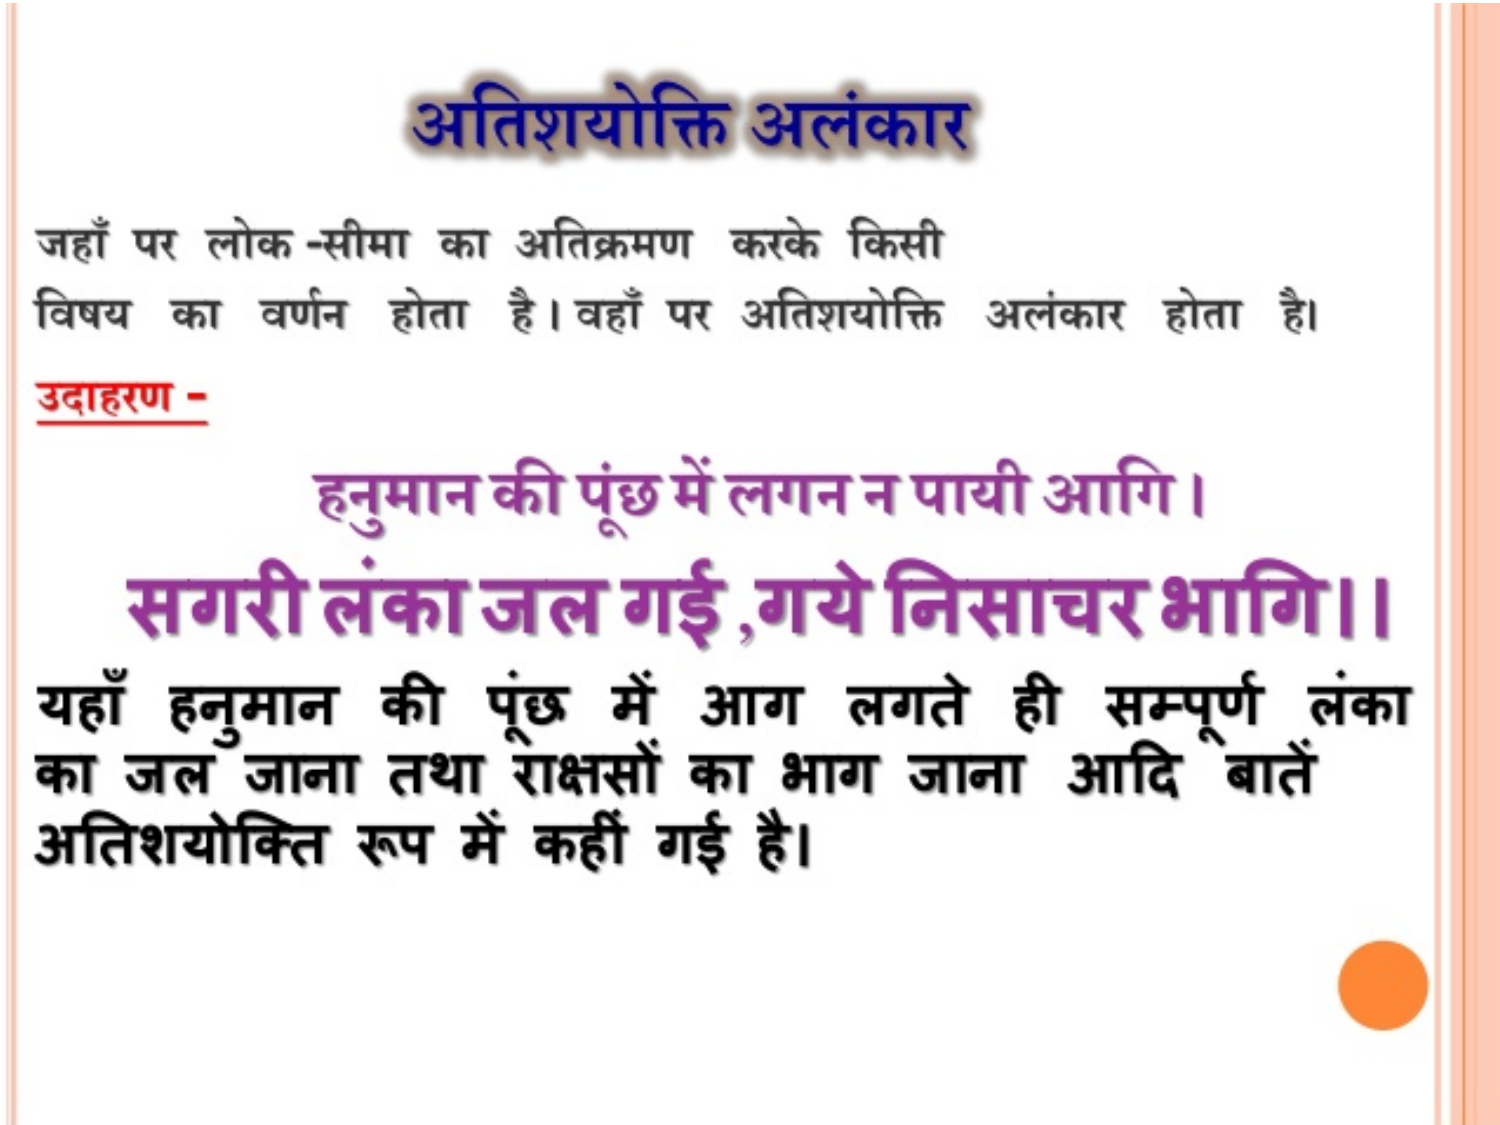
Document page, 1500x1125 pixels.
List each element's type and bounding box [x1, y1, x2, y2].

list [0, 2, 1500, 1125]
